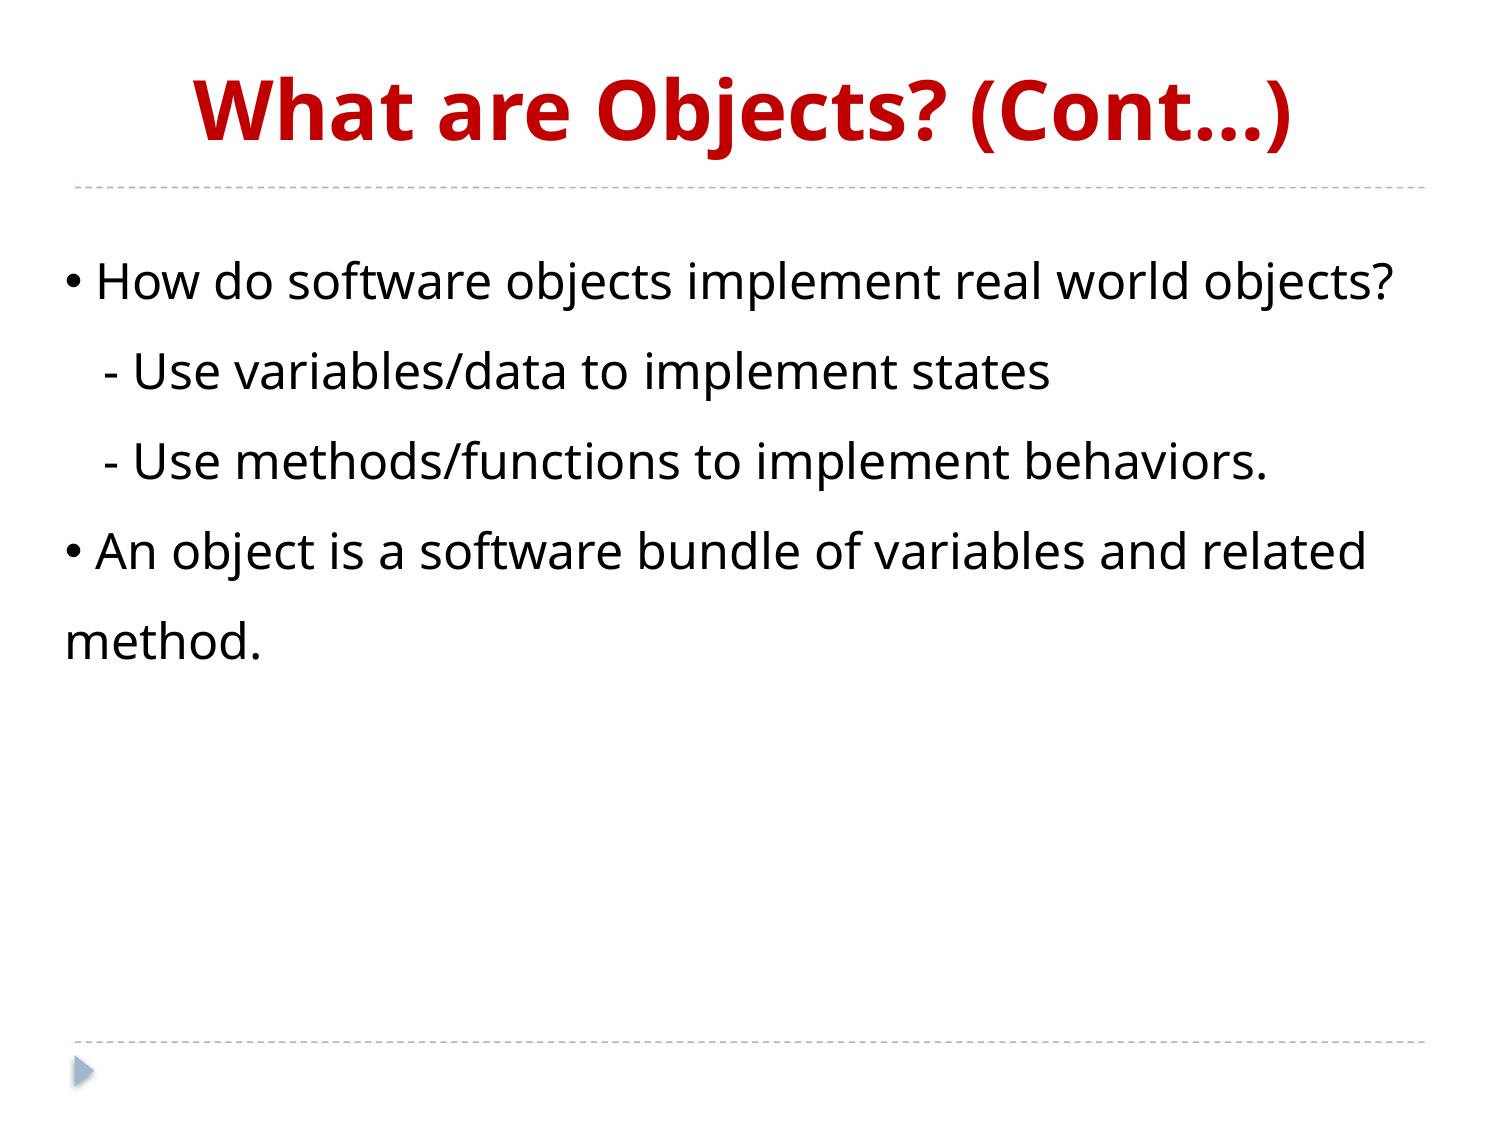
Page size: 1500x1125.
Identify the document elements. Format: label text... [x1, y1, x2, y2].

text_box How do software objects implement real world objects? - Use variables/data to implement states - Use methods/functions to implement behaviors. An object is a software bundle of variables and related method. [50, 212, 1450, 678]
text_box What are Objects? (Cont…) [74, 50, 1413, 165]
